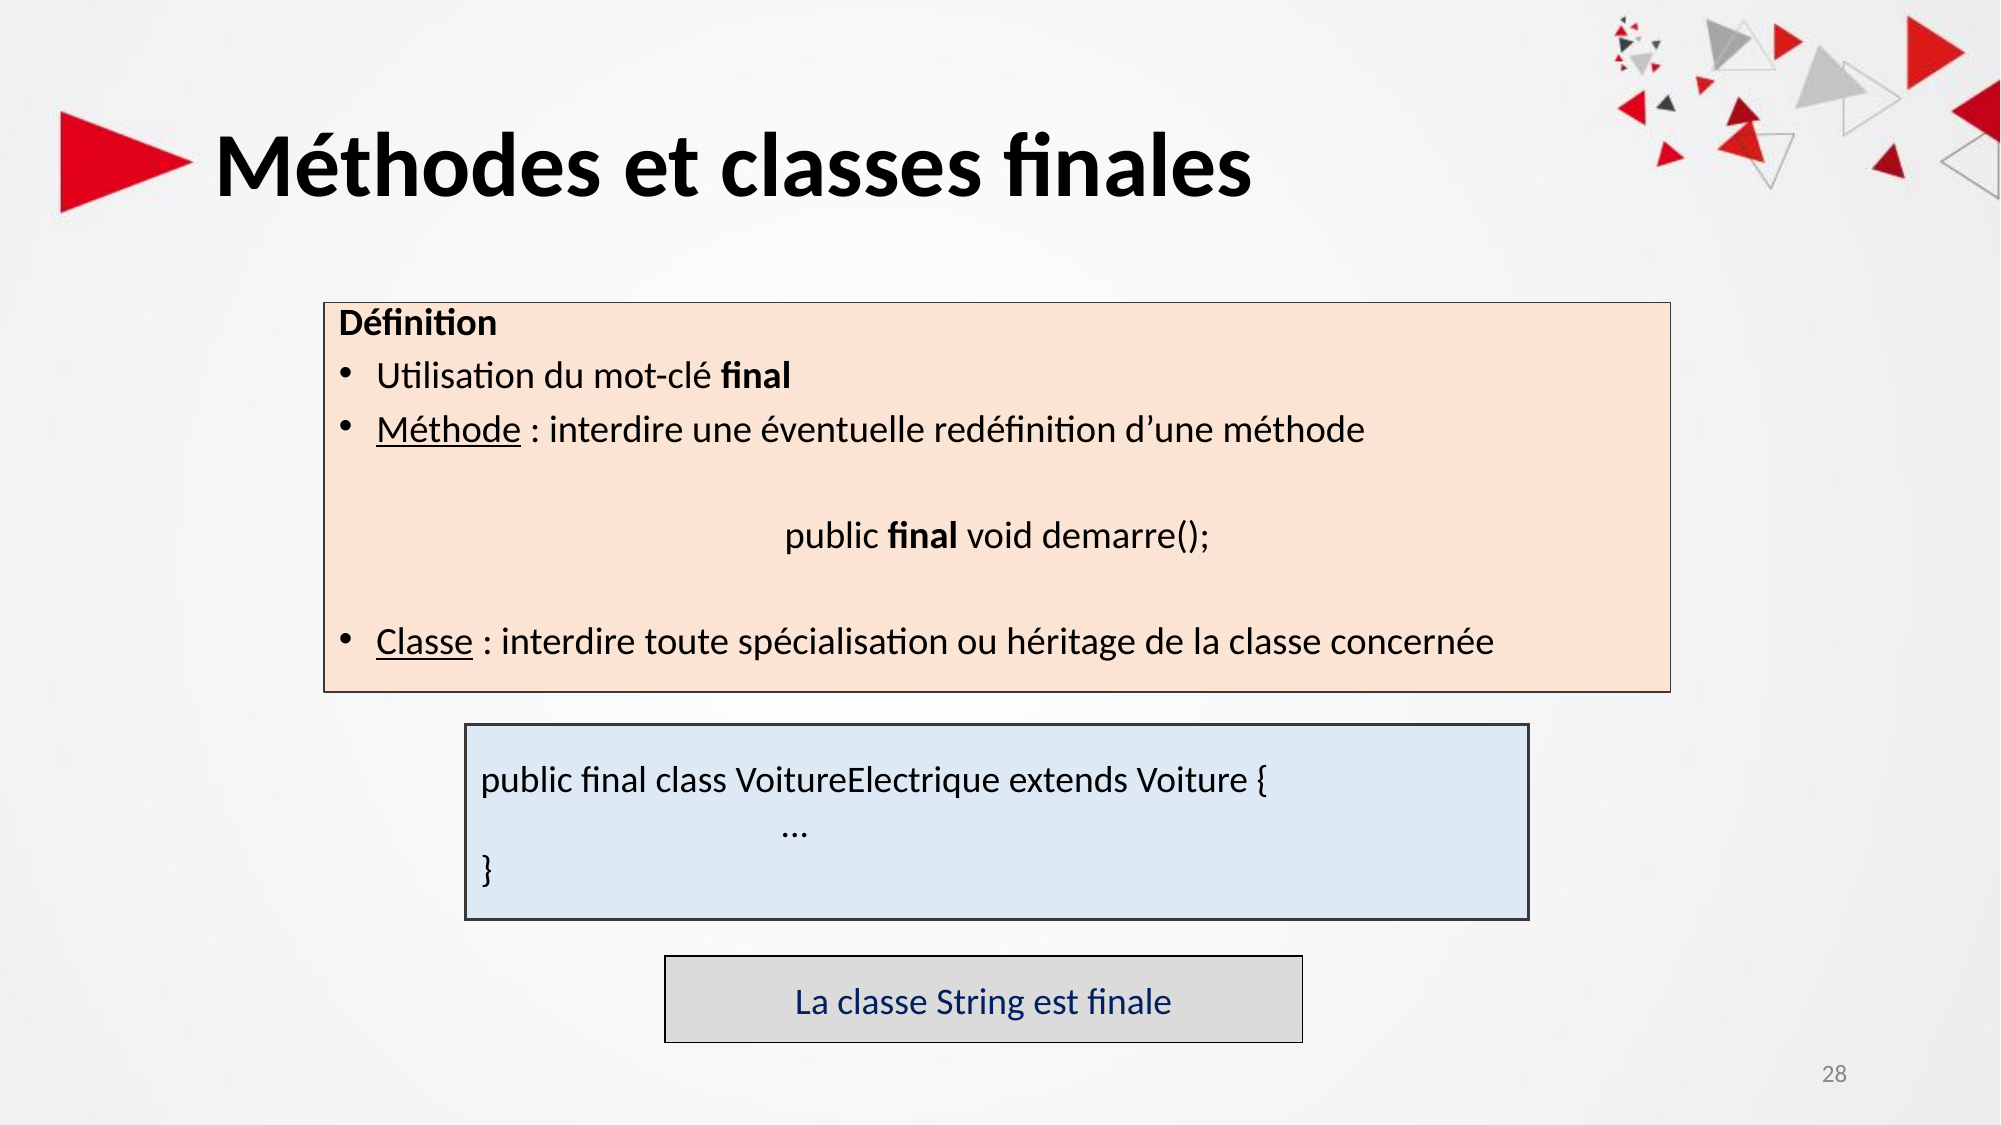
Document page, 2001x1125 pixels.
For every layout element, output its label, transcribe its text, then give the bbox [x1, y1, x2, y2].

picture [0, 0, 2001, 1125]
title Méthodes et classes finales [137, 112, 1863, 330]
text_box public final class VoitureElectrique extends Voiture { ... } [465, 724, 1529, 920]
slide_number 28 [1412, 1042, 1863, 1103]
list Définition Utilisation du mot-clé final Méthode : interdire une éventuelle redéfinition d’une méthode public final void demarre(); Classe : interdire toute spécialisation ou héritage de la classe concernée [324, 302, 1671, 693]
text_box La classe String est finale [664, 956, 1303, 1043]
